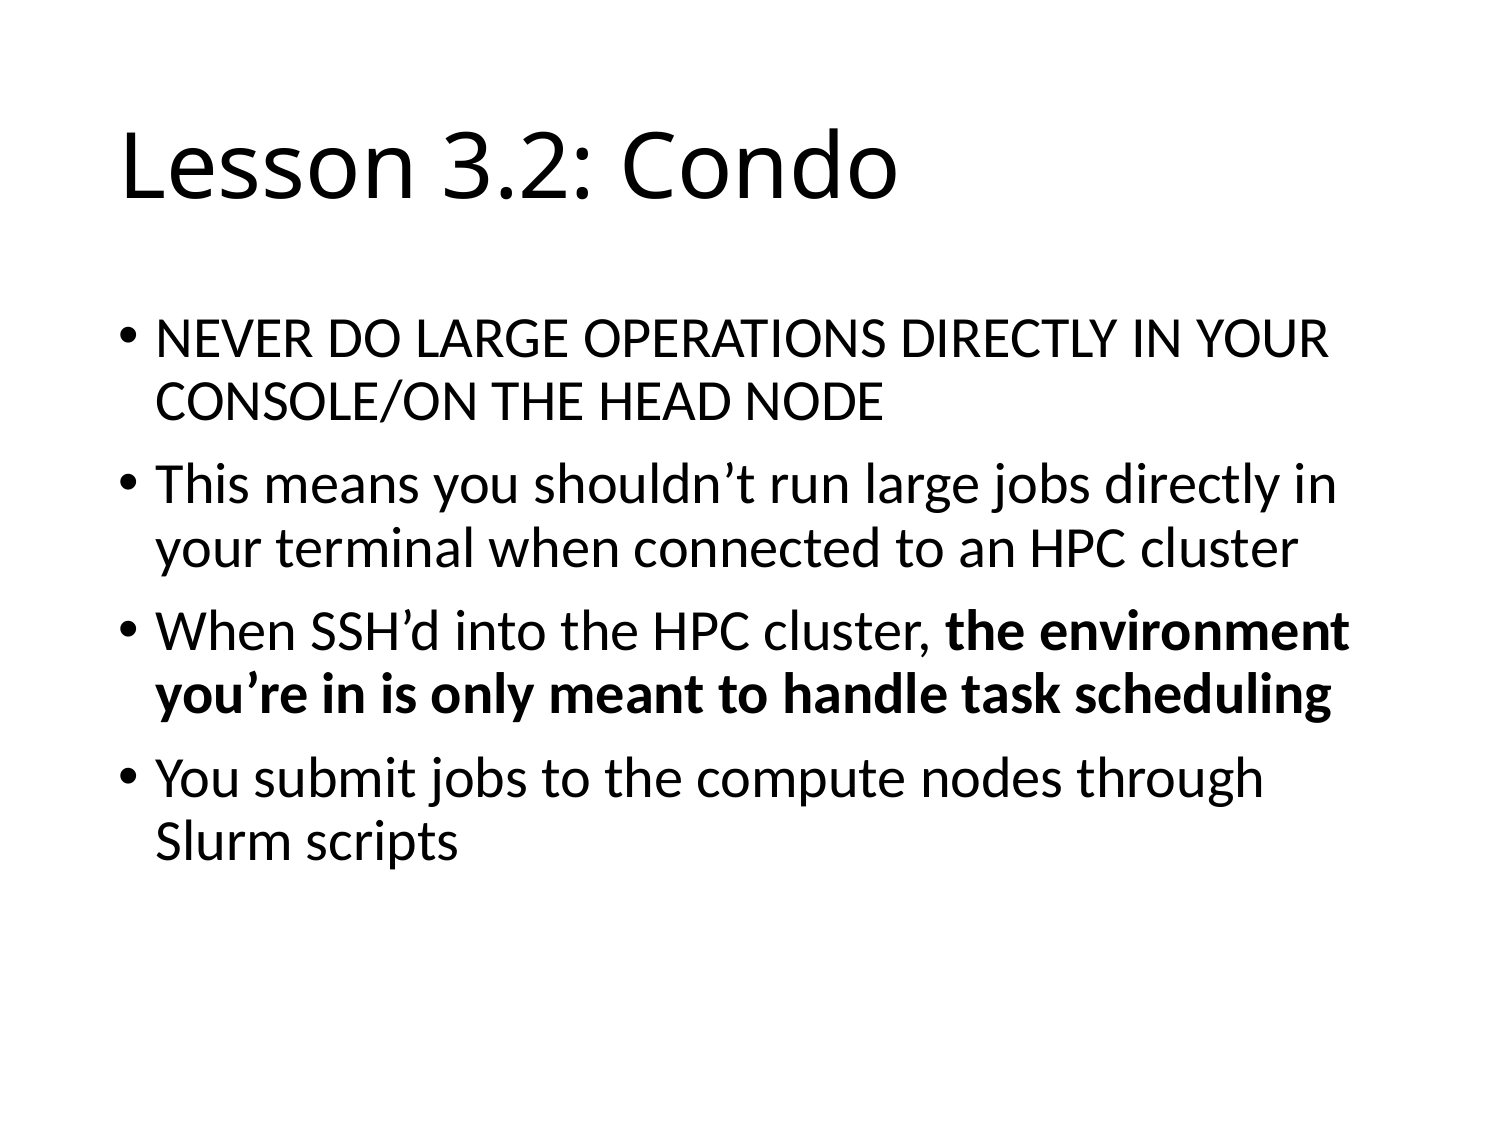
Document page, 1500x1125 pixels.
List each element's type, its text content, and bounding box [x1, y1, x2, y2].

list NEVER DO LARGE OPERATIONS DIRECTLY IN YOUR CONSOLE/ON THE HEAD NODE This means you shouldn’t run large jobs directly in your terminal when connected to an HPC cluster When SSH’d into the HPC cluster, the environment you’re in is only meant to handle task scheduling You submit jobs to the compute nodes through Slurm scripts [103, 299, 1397, 1014]
title Lesson 3.2: Condo [103, 59, 1397, 278]
